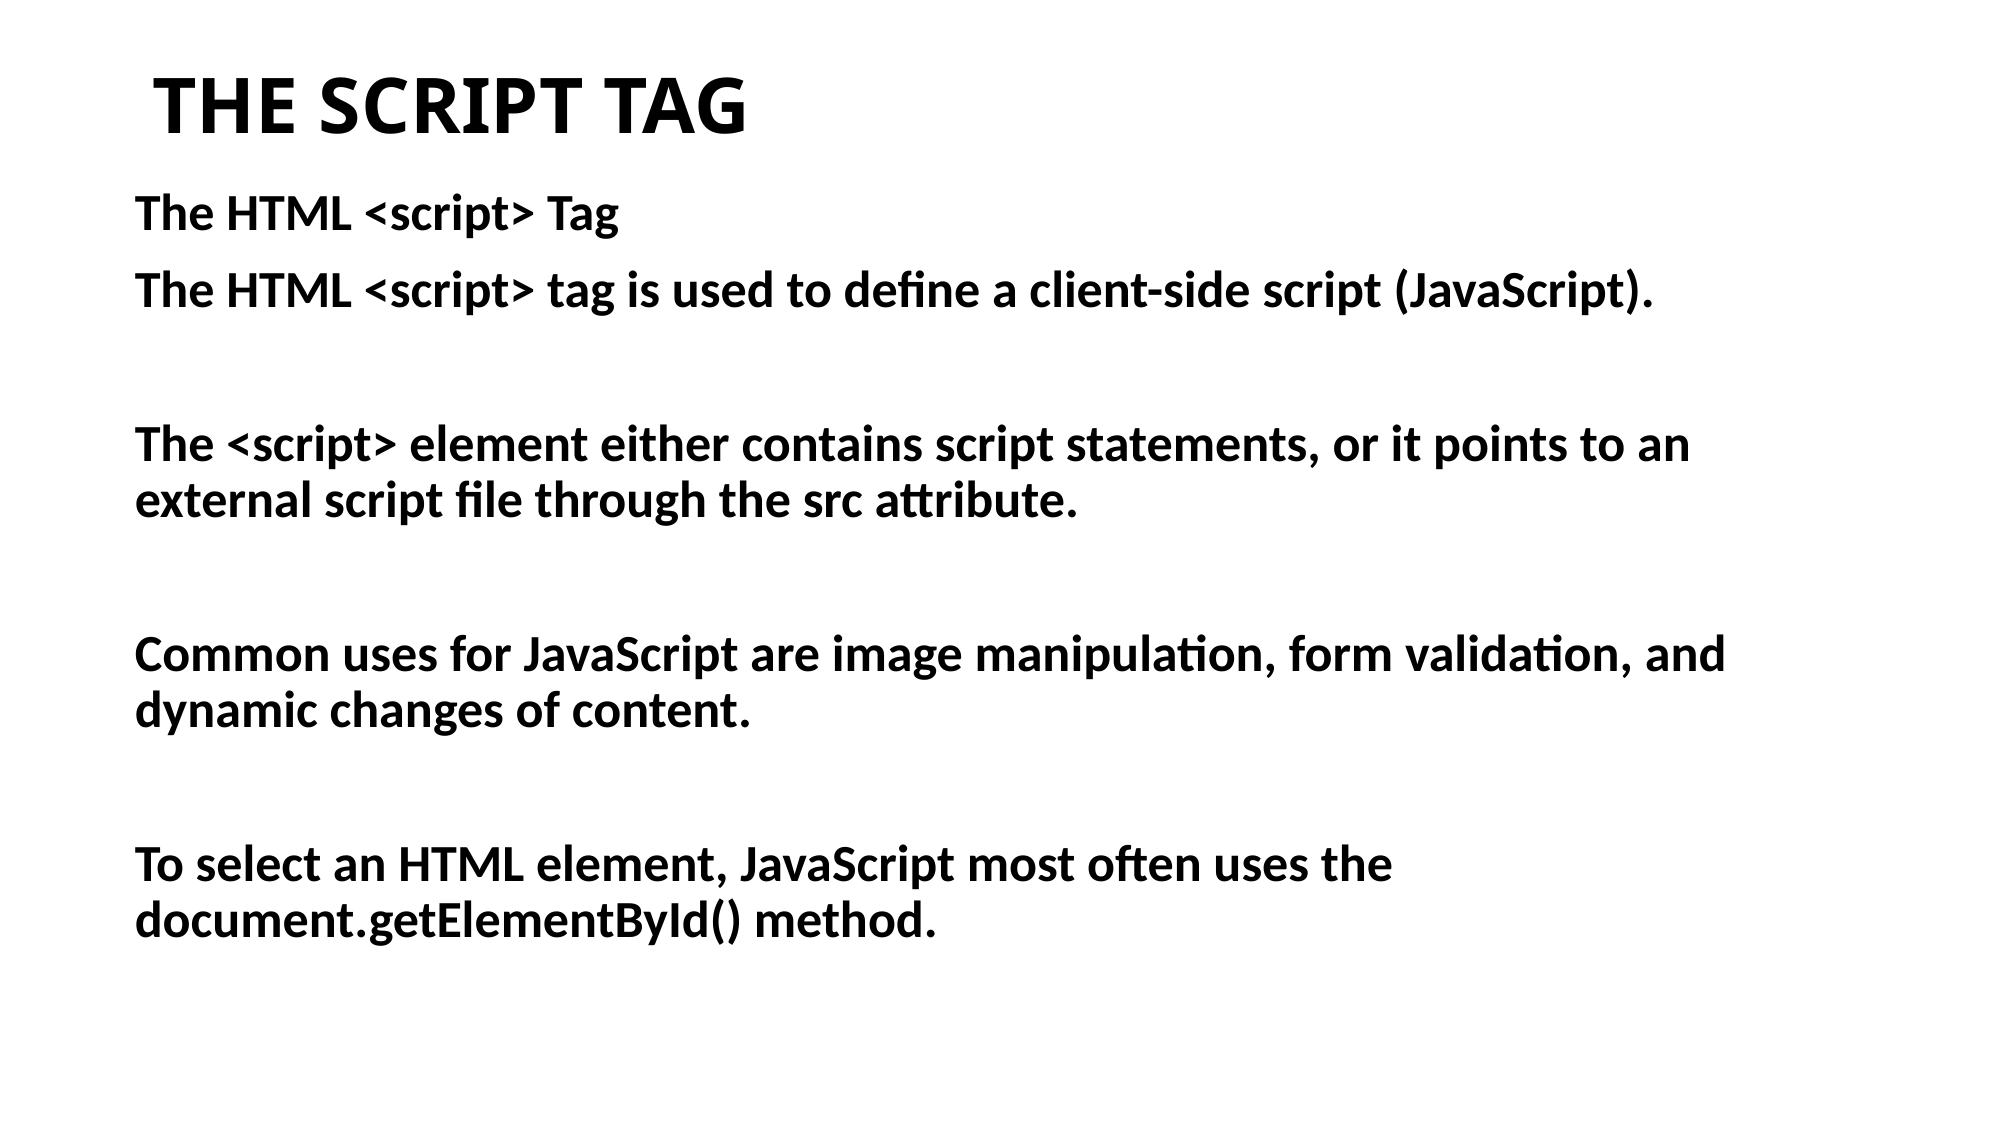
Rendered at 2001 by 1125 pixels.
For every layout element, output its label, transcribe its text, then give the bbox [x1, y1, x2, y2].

title THE SCRIPT TAG [137, 59, 1863, 159]
list The HTML <script> Tag The HTML <script> tag is used to define a client-side script (JavaScript). The <script> element either contains script statements, or it points to an external script file through the src attribute. Common uses for JavaScript are image manipulation, form validation, and dynamic changes of content. To select an HTML element, JavaScript most often uses the document.getElementById() method. [119, 177, 1845, 1062]
